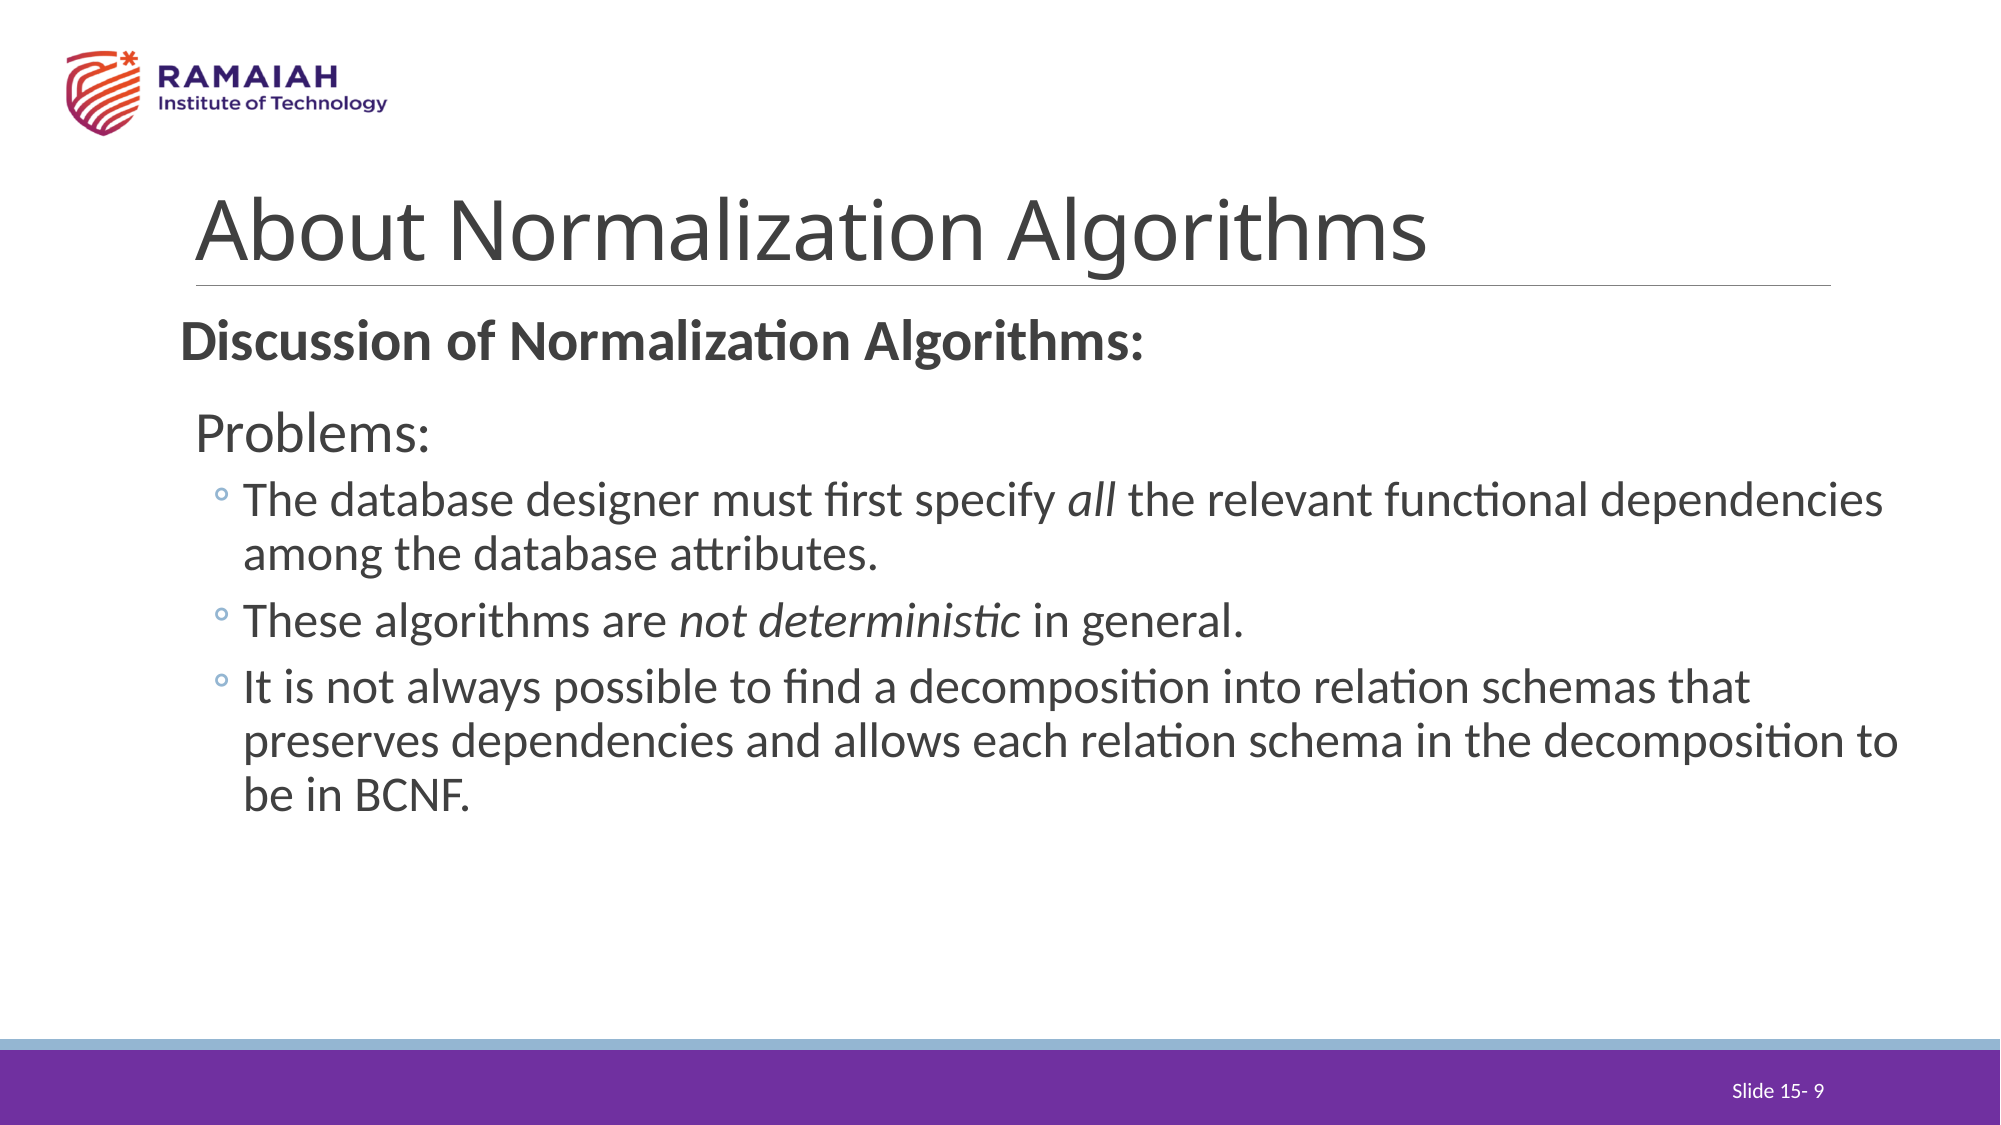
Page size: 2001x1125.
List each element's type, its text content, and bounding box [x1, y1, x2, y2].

title About Normalization Algorithms [180, 47, 1830, 285]
picture [28, 5, 429, 166]
list Discussion of Normalization Algorithms: Problems: The database designer must first specify all the relevant functional dependencies among the database attributes. These algorithms are not deterministic in general. It is not always possible to find a decomposition into relation schemas that preserves dependencies and allows each relation schema in the decomposition to be in BCNF. [180, 302, 1912, 892]
slide_number Slide 15- 9 [1624, 1059, 1840, 1120]
